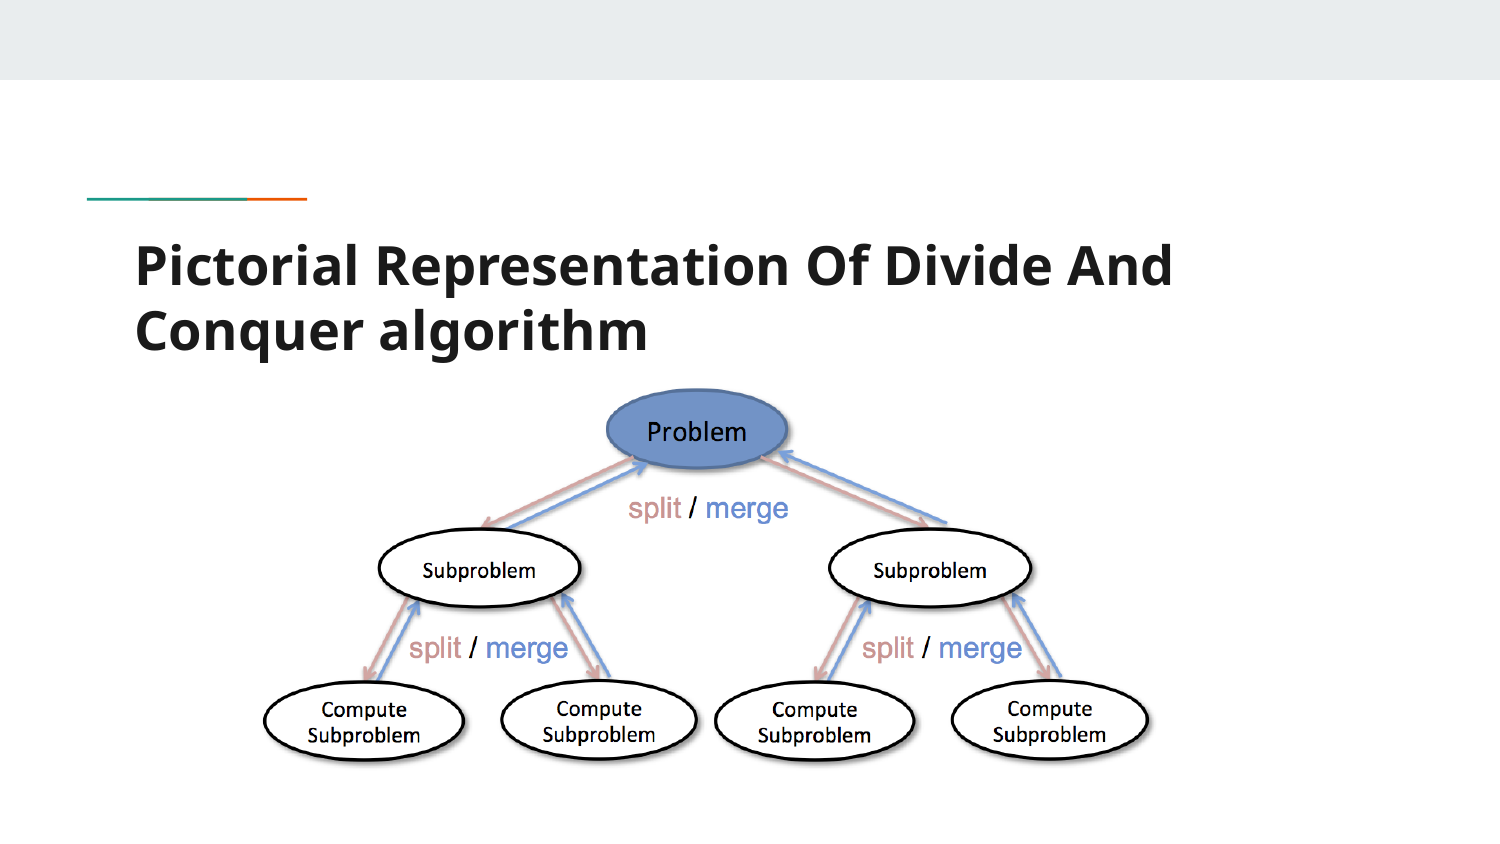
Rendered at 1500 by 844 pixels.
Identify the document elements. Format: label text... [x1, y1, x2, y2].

picture [259, 385, 1160, 772]
title Pictorial Representation Of Divide And Conquer algorithm [119, 216, 1381, 305]
